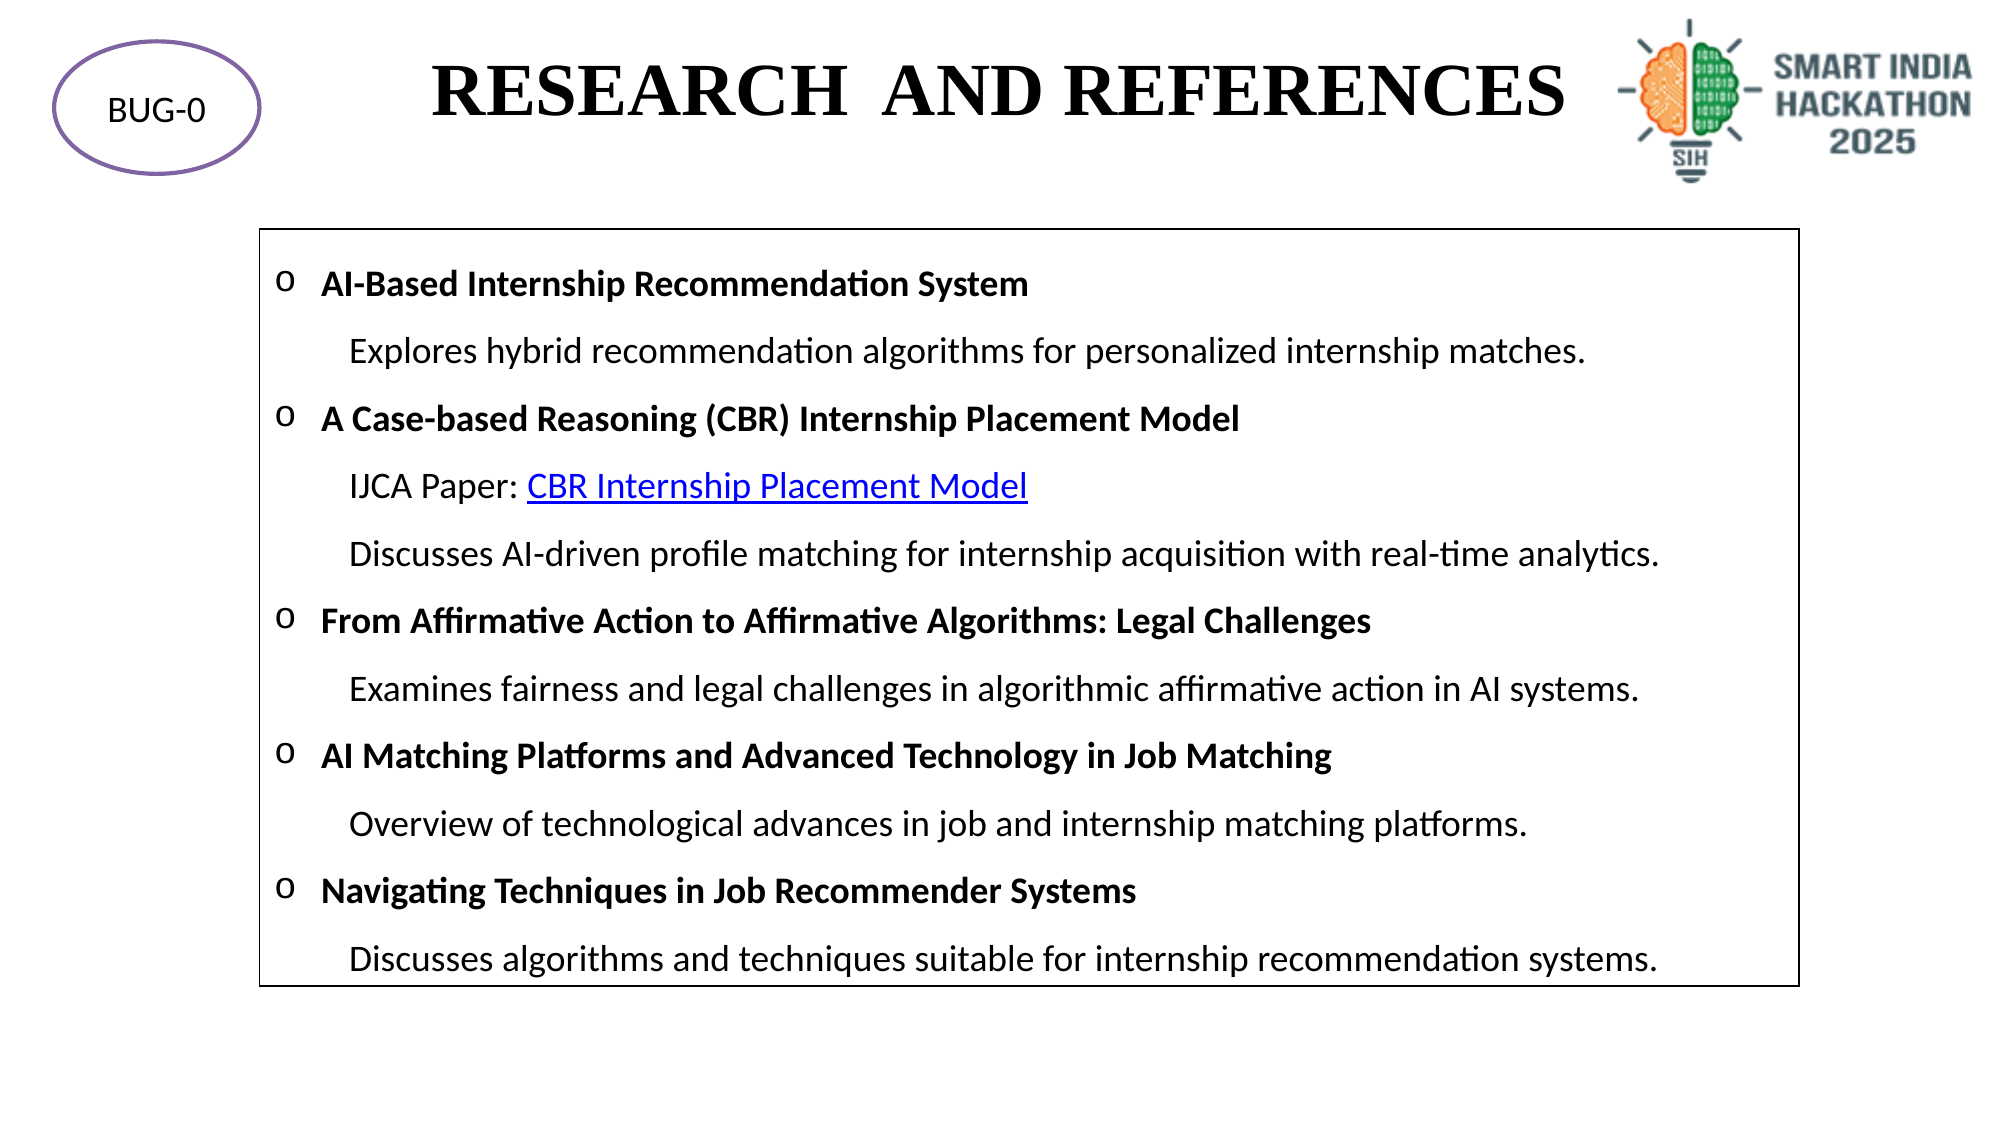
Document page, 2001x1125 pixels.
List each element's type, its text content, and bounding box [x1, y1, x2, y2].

text_box BUG-0 [52, 39, 262, 176]
title RESEARCH AND REFERENCES [99, 0, 1901, 180]
text_box AI-Based Internship Recommendation System Explores hybrid recommendation algorithms for personalized internship matches. A Case-based Reasoning (CBR) Internship Placement Model IJCA Paper: CBR Internship Placement Model Discusses AI-driven profile matching for internship acquisition with real-time analytics. From Affirmative Action to Affirmative Algorithms: Legal Challenges Examines fairness and legal challenges in algorithmic affirmative action in AI systems. AI Matching Platforms and Advanced Technology in Job Matching Overview of technological advances in job and internship matching platforms. Navigating Techniques in Job Recommender Systems Discusses algorithms and techniques suitable for internship recommendation systems. [259, 228, 1799, 987]
picture [1614, 9, 1977, 194]
